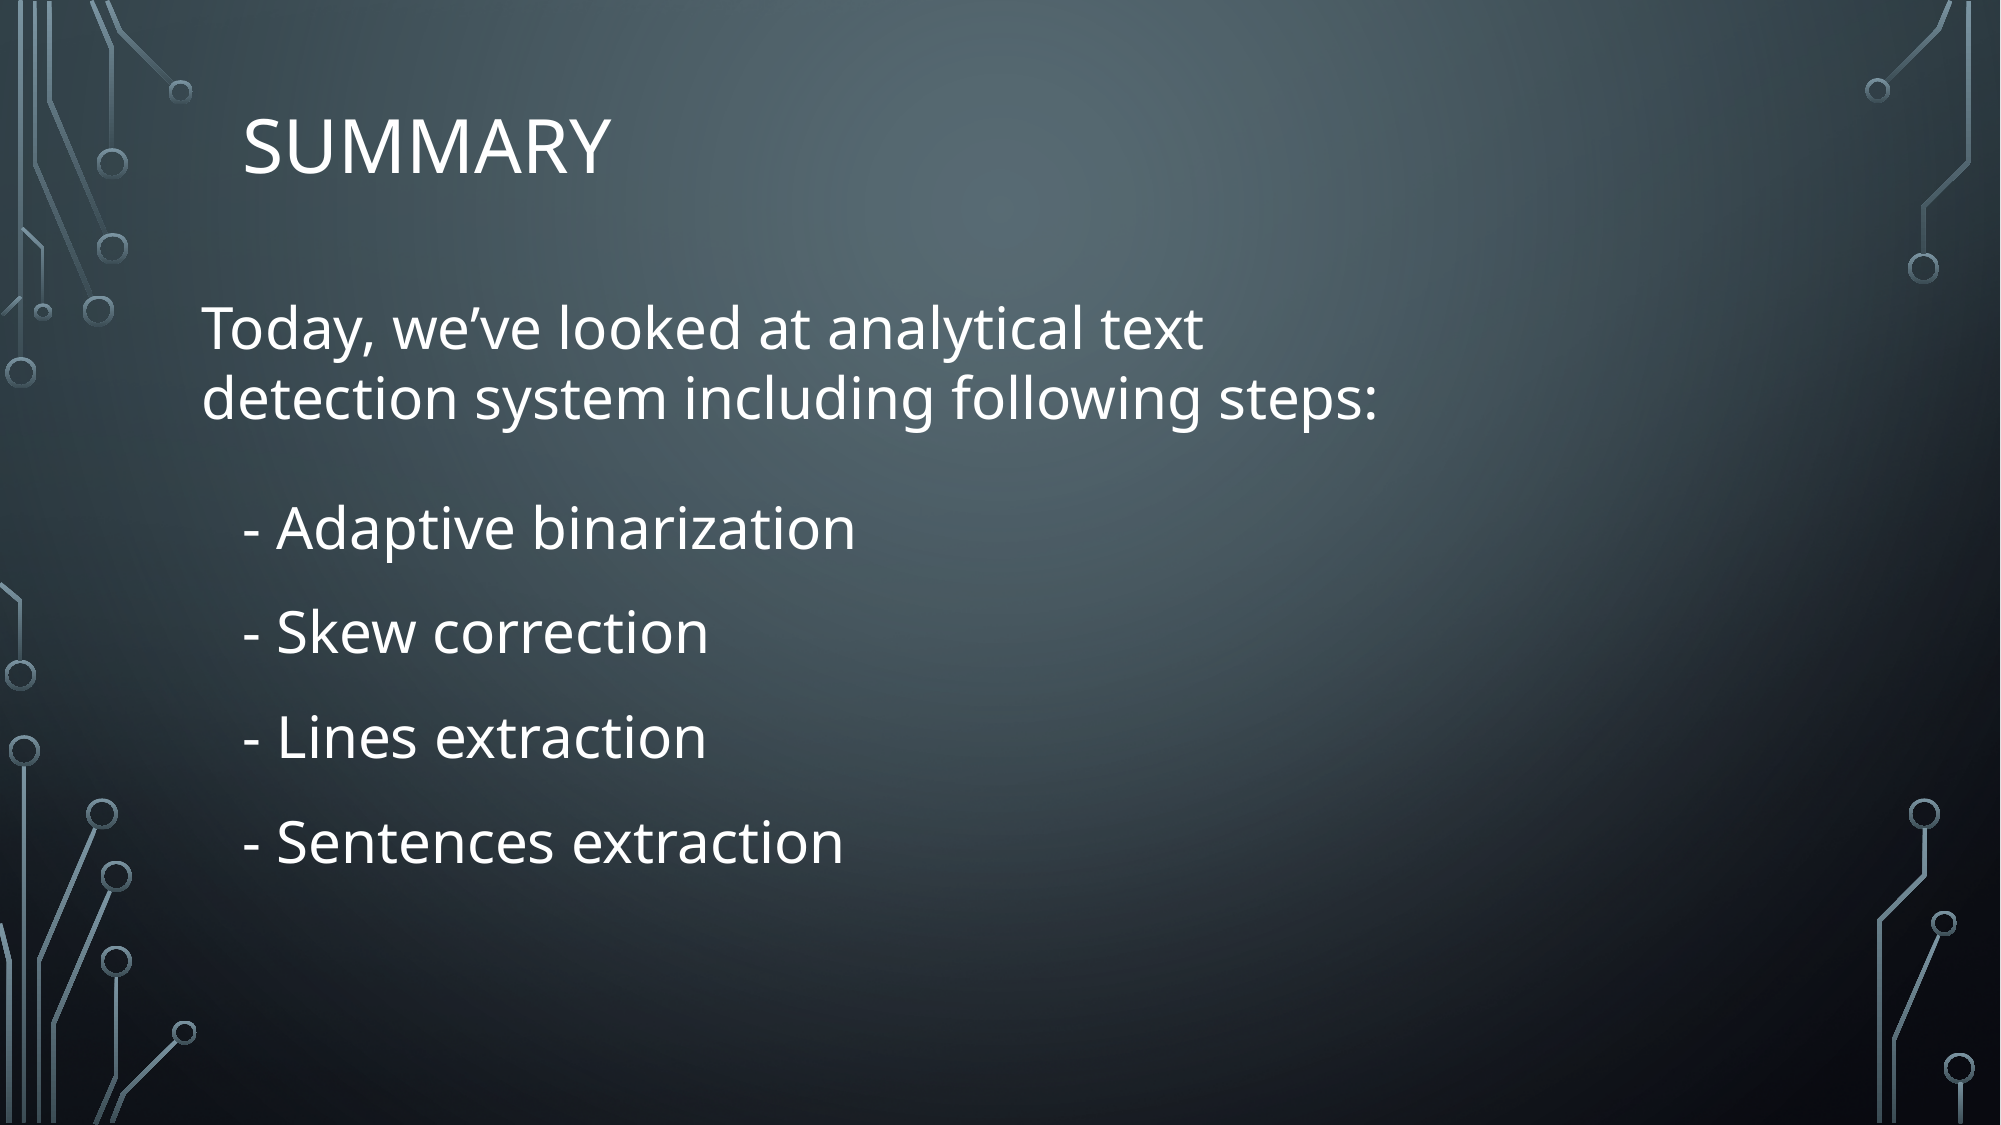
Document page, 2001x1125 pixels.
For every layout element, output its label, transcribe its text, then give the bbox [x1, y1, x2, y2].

title summary [227, 45, 845, 254]
text_box Today, we’ve looked at analytical text detection system including following steps: [187, 283, 1490, 439]
list - Adaptive binarization - Skew correction - Lines extraction - Sentences extraction [227, 469, 1641, 901]
